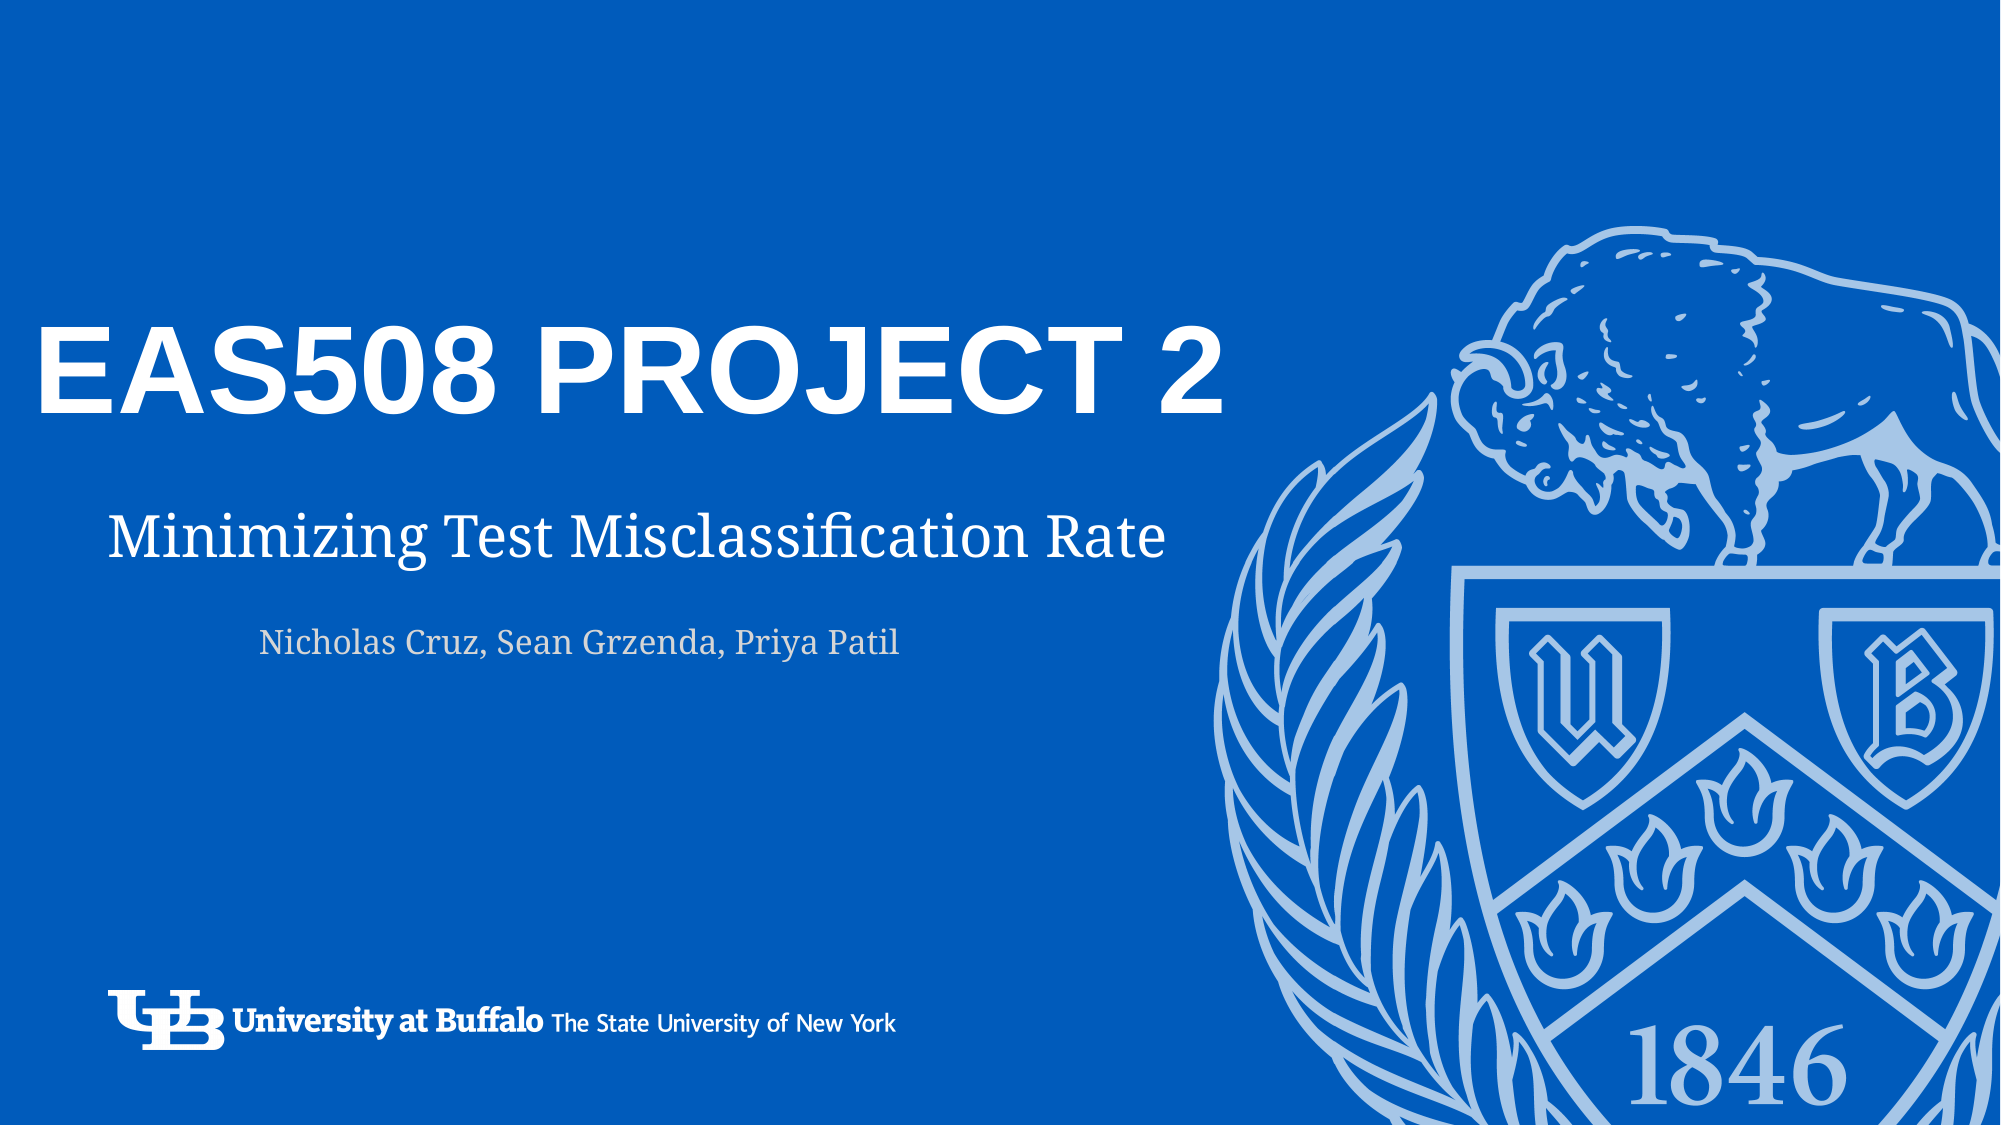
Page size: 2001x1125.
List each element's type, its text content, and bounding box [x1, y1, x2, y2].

picture [0, 0, 2001, 1125]
title EAS508 Project 2 [33, 46, 1272, 440]
text_box Nicholas Cruz, Sean Grzenda, Priya Patil [258, 608, 983, 699]
list Minimizing Test Misclassification Rate [107, 478, 1198, 570]
